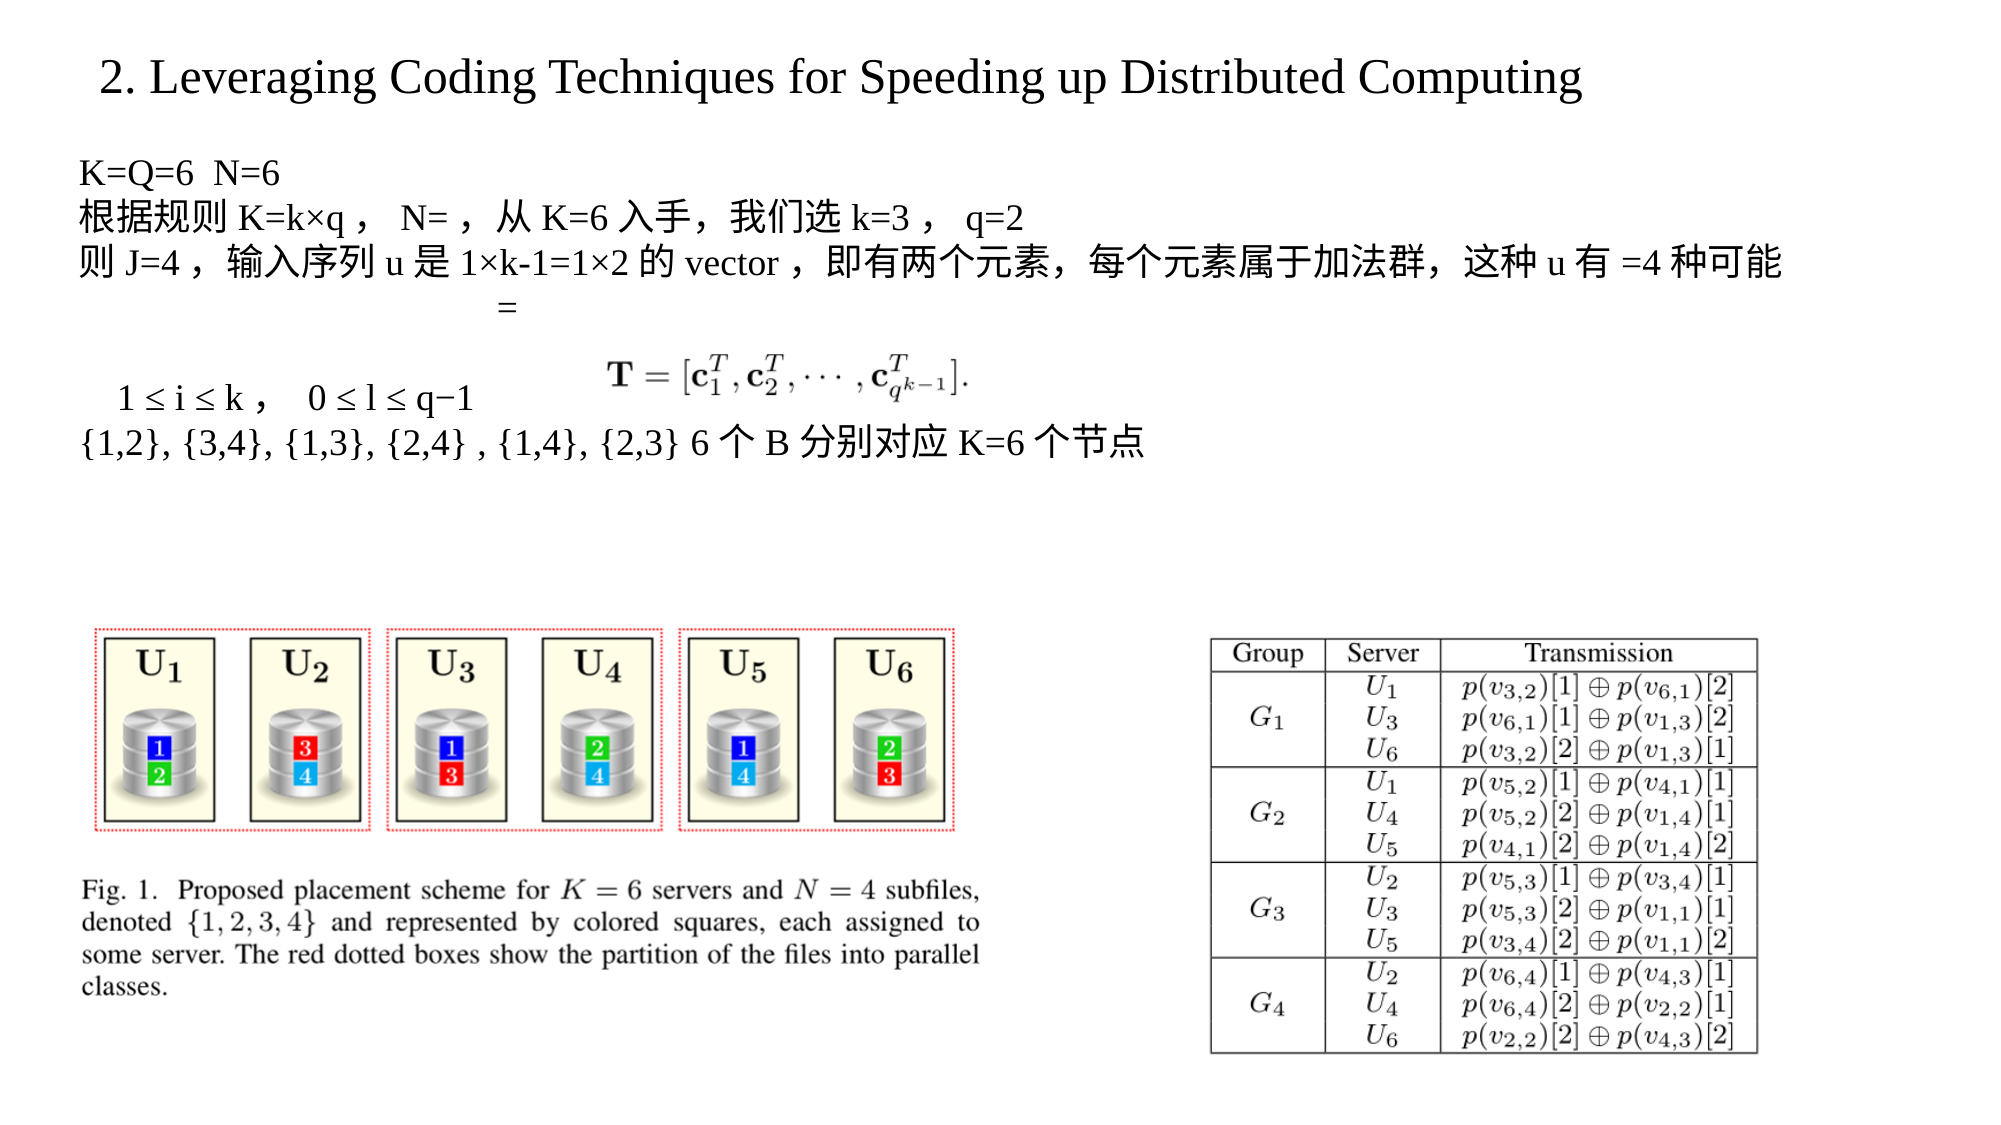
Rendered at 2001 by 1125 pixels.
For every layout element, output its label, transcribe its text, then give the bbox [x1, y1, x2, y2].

title 2. Leveraging Coding Techniques for Speeding up Distributed Computing [84, 46, 1760, 109]
picture [64, 606, 991, 1005]
picture [596, 341, 971, 406]
picture [1167, 627, 1791, 1075]
